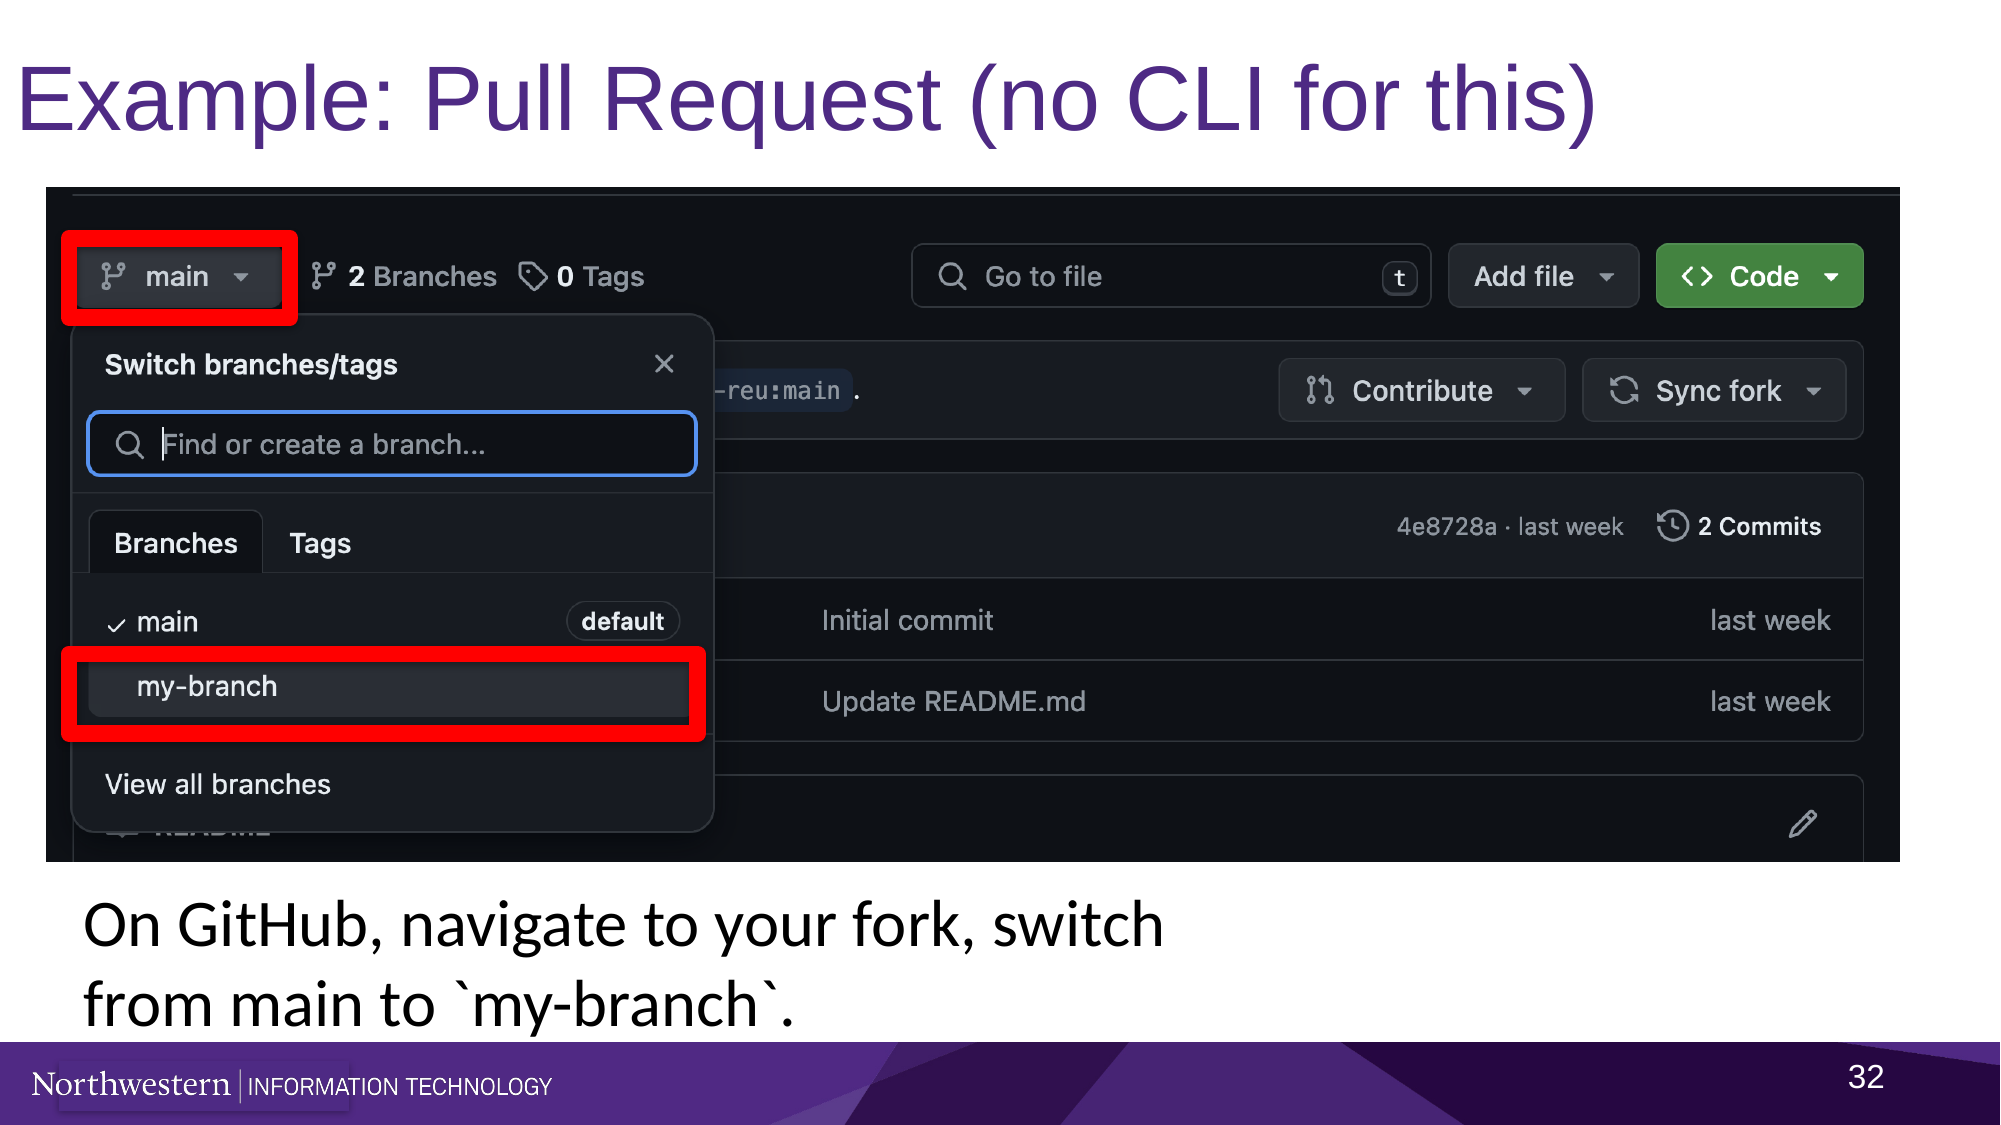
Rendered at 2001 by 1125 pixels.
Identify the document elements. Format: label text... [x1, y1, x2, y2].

picture [0, 0, 2000, 1125]
text_box Example: Pull Request (no CLI for this) [0, 0, 1800, 188]
slide_number 32 [1433, 1042, 1900, 1103]
text_box On GitHub, navigate to your fork, switch from main to `my-branch`. [69, 873, 1256, 1048]
